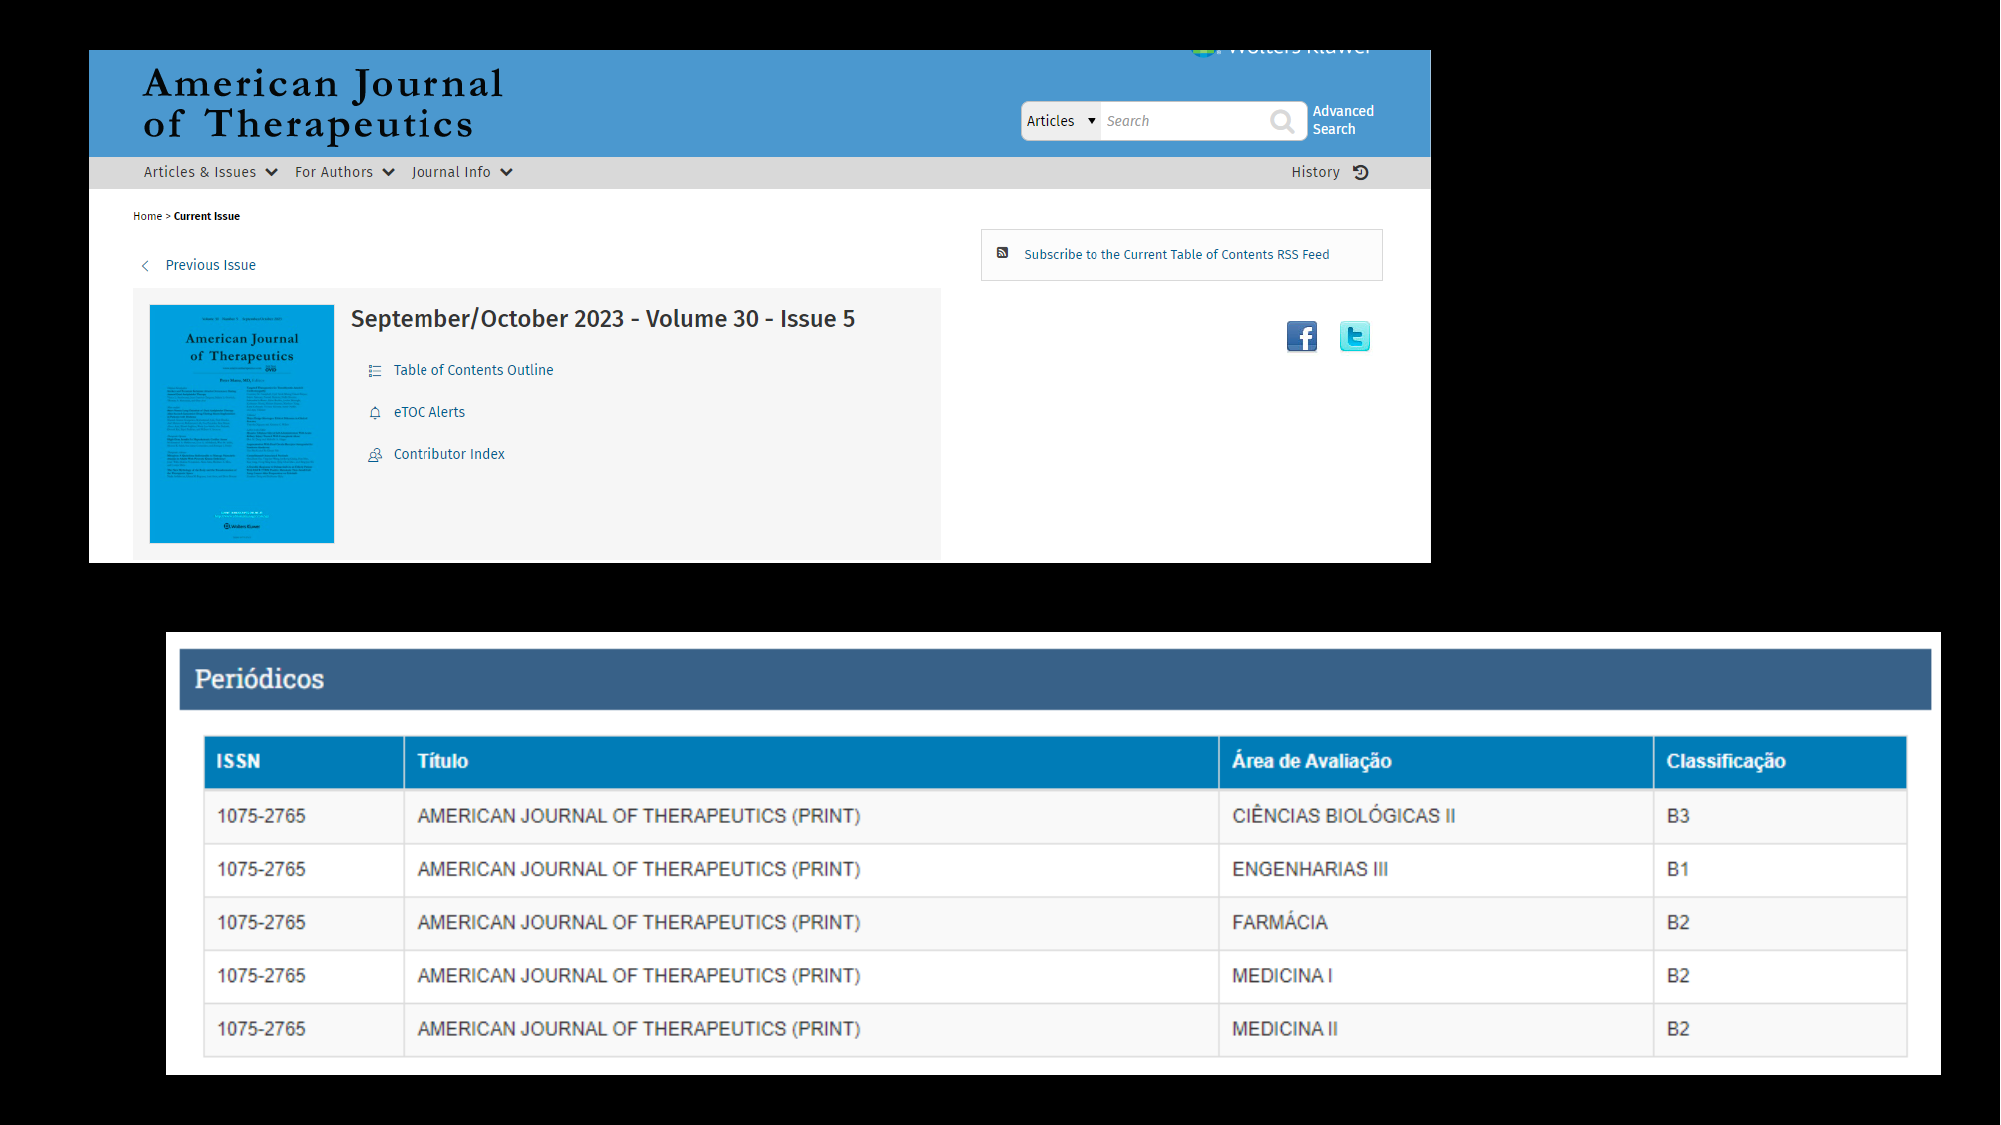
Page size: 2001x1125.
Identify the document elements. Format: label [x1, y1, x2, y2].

picture [166, 632, 1941, 1075]
picture [88, 50, 1431, 563]
